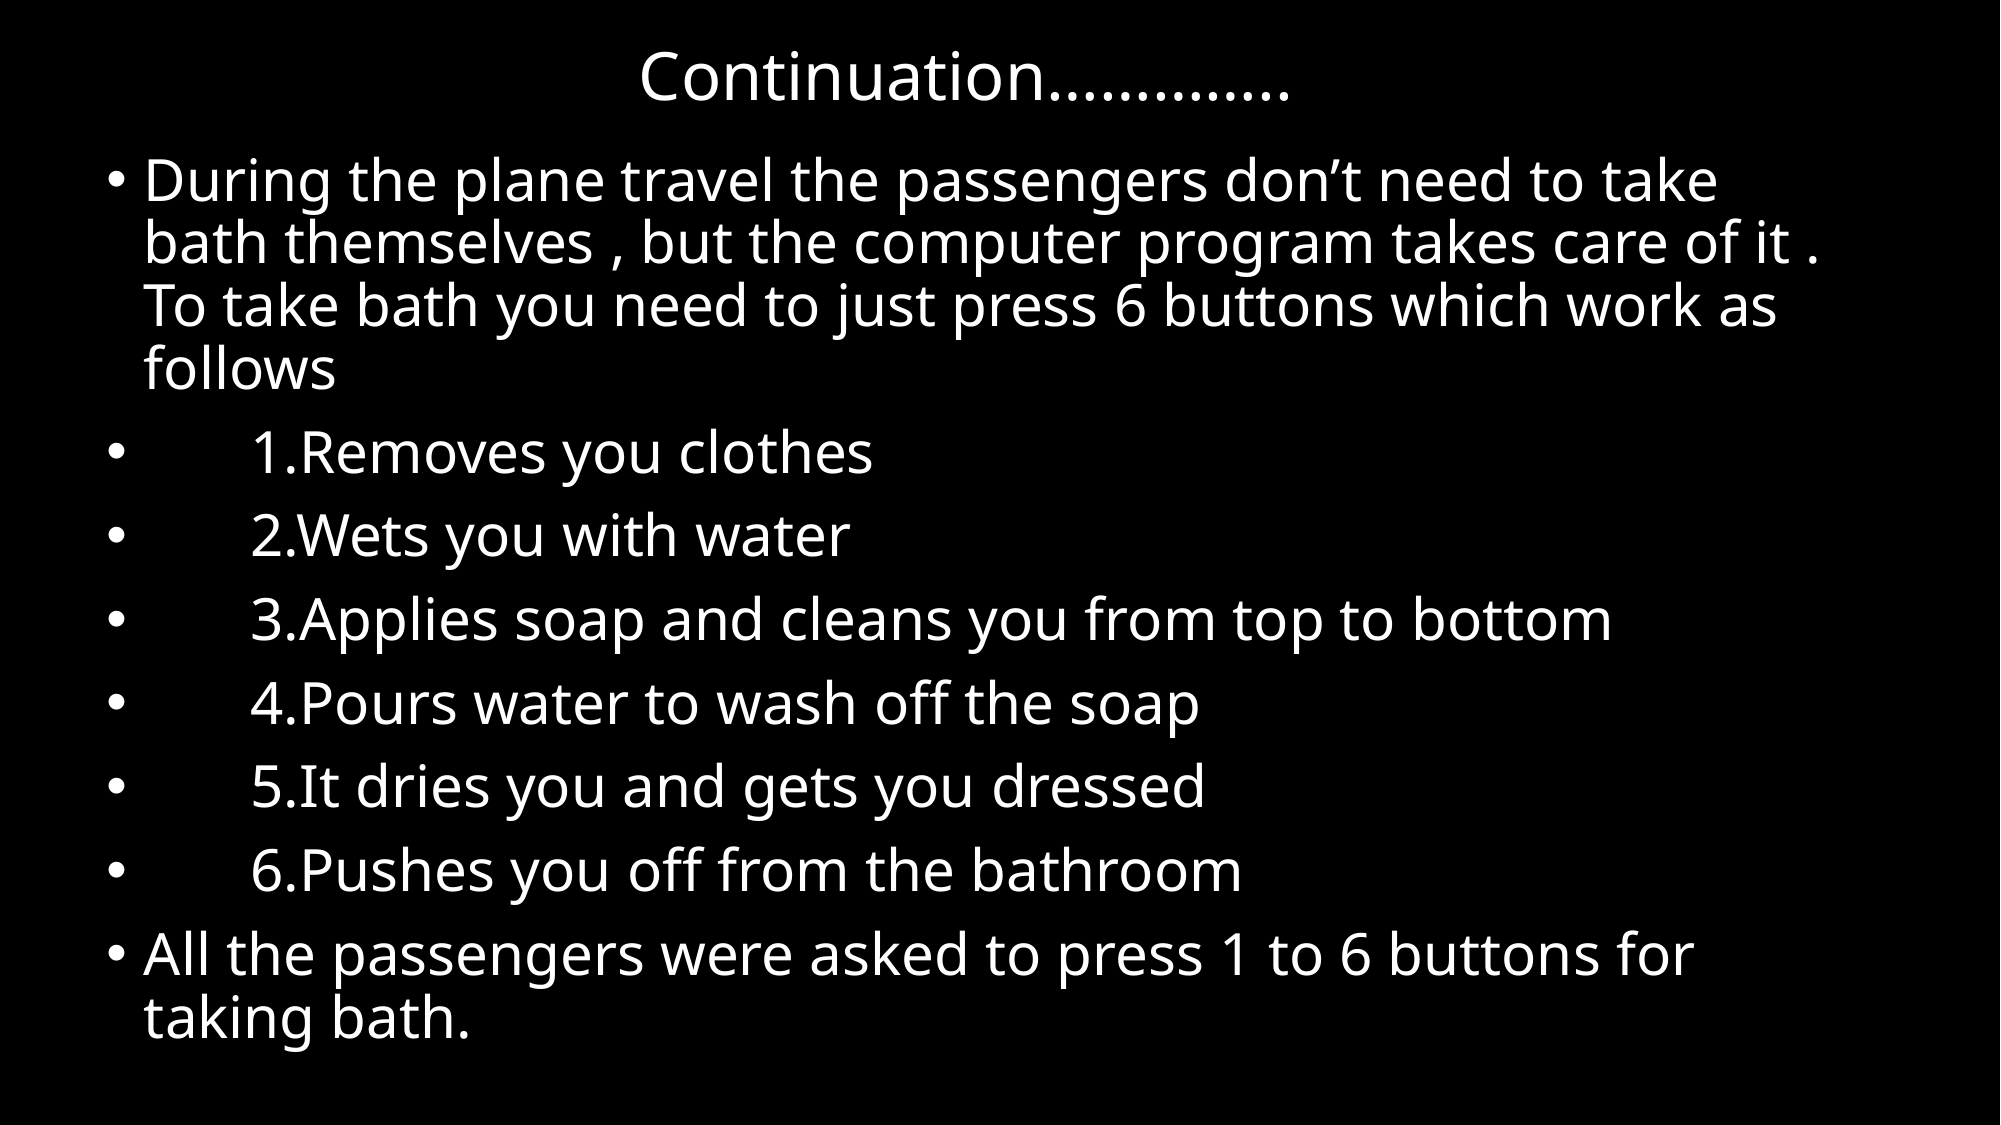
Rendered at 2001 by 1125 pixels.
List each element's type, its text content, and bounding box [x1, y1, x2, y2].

title Continuation………….. [216, 35, 1717, 83]
list During the plane travel the passengers don’t need to take bath themselves , but the computer program takes care of it . To take bath you need to just press 6 buttons which work as follows 1.Removes you clothes 2.Wets you with water 3.Applies soap and cleans you from top to bottom 4.Pours water to wash off the soap 5.It dries you and gets you dressed 6.Pushes you off from the bathroom All the passengers were asked to press 1 to 6 buttons for taking bath. [91, 143, 1842, 1090]
